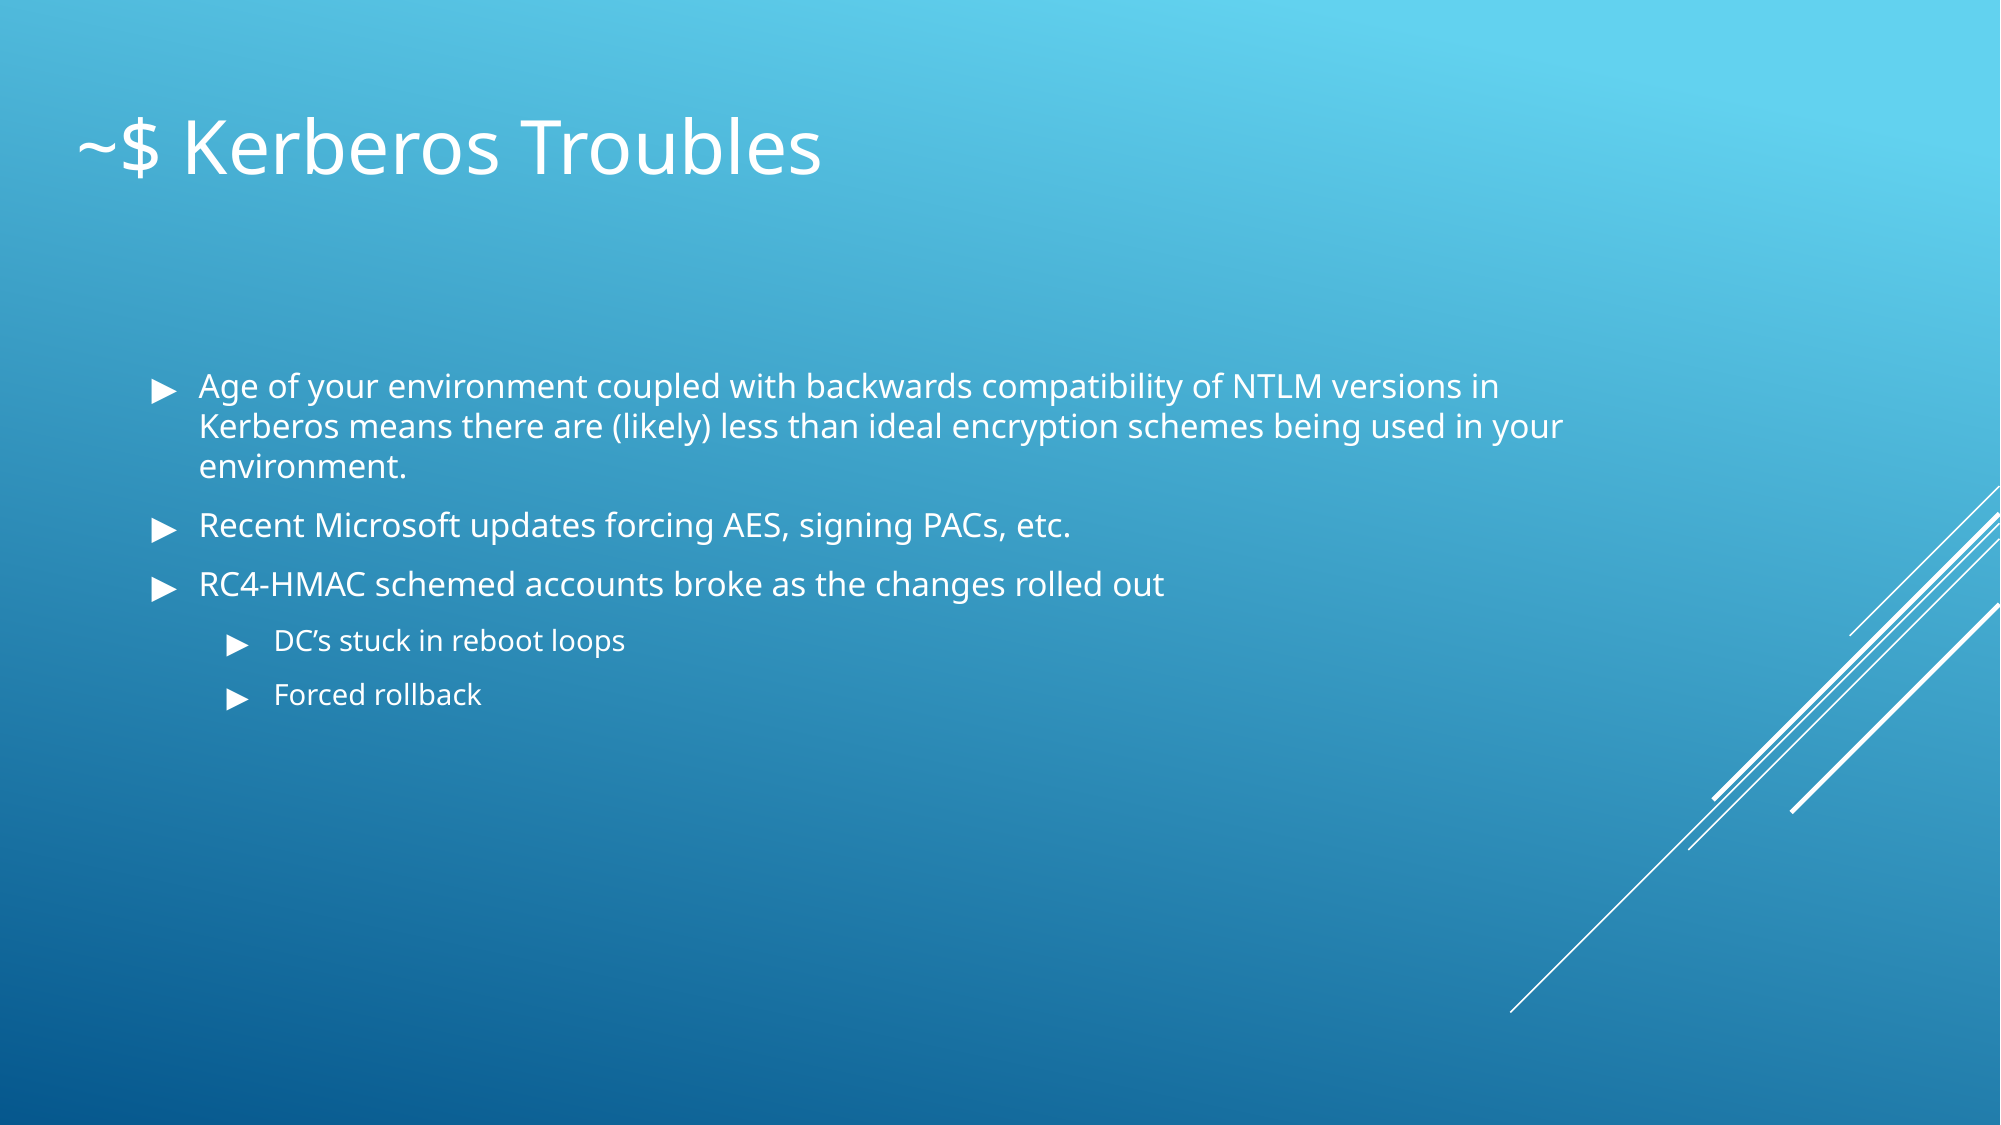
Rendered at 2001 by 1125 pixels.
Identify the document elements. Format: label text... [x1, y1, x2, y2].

list Age of your environment coupled with backwards compatibility of NTLM versions in Kerberos means there are (likely) less than ideal encryption schemes being used in your environment. Recent Microsoft updates forcing AES, signing PACs, etc. RC4-HMAC schemed accounts broke as the changes rolled out DC’s stuck in reboot loops Forced rollback [61, 237, 1629, 1115]
title ~$ Kerberos Troubles [61, 21, 1462, 237]
